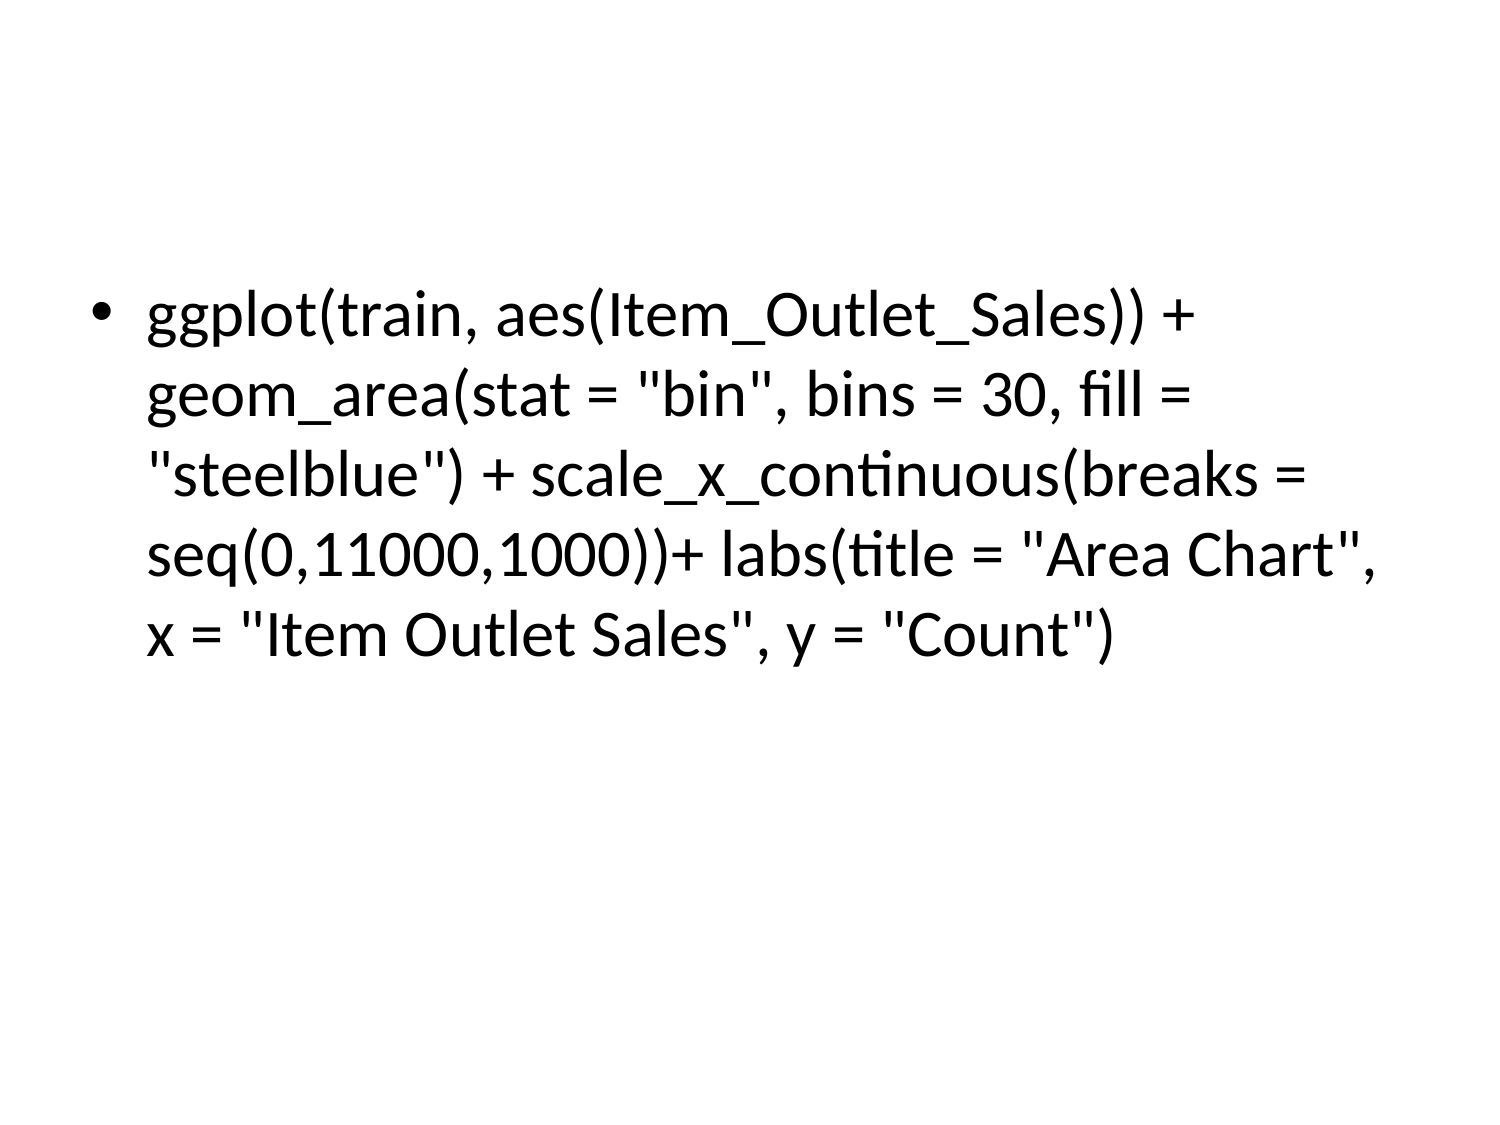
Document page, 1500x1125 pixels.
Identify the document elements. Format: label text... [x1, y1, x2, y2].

list ggplot(train, aes(Item_Outlet_Sales)) + geom_area(stat = "bin", bins = 30, fill = "steelblue") + scale_x_continuous(breaks = seq(0,11000,1000))+ labs(title = "Area Chart", x = "Item Outlet Sales", y = "Count") [75, 262, 1425, 1005]
